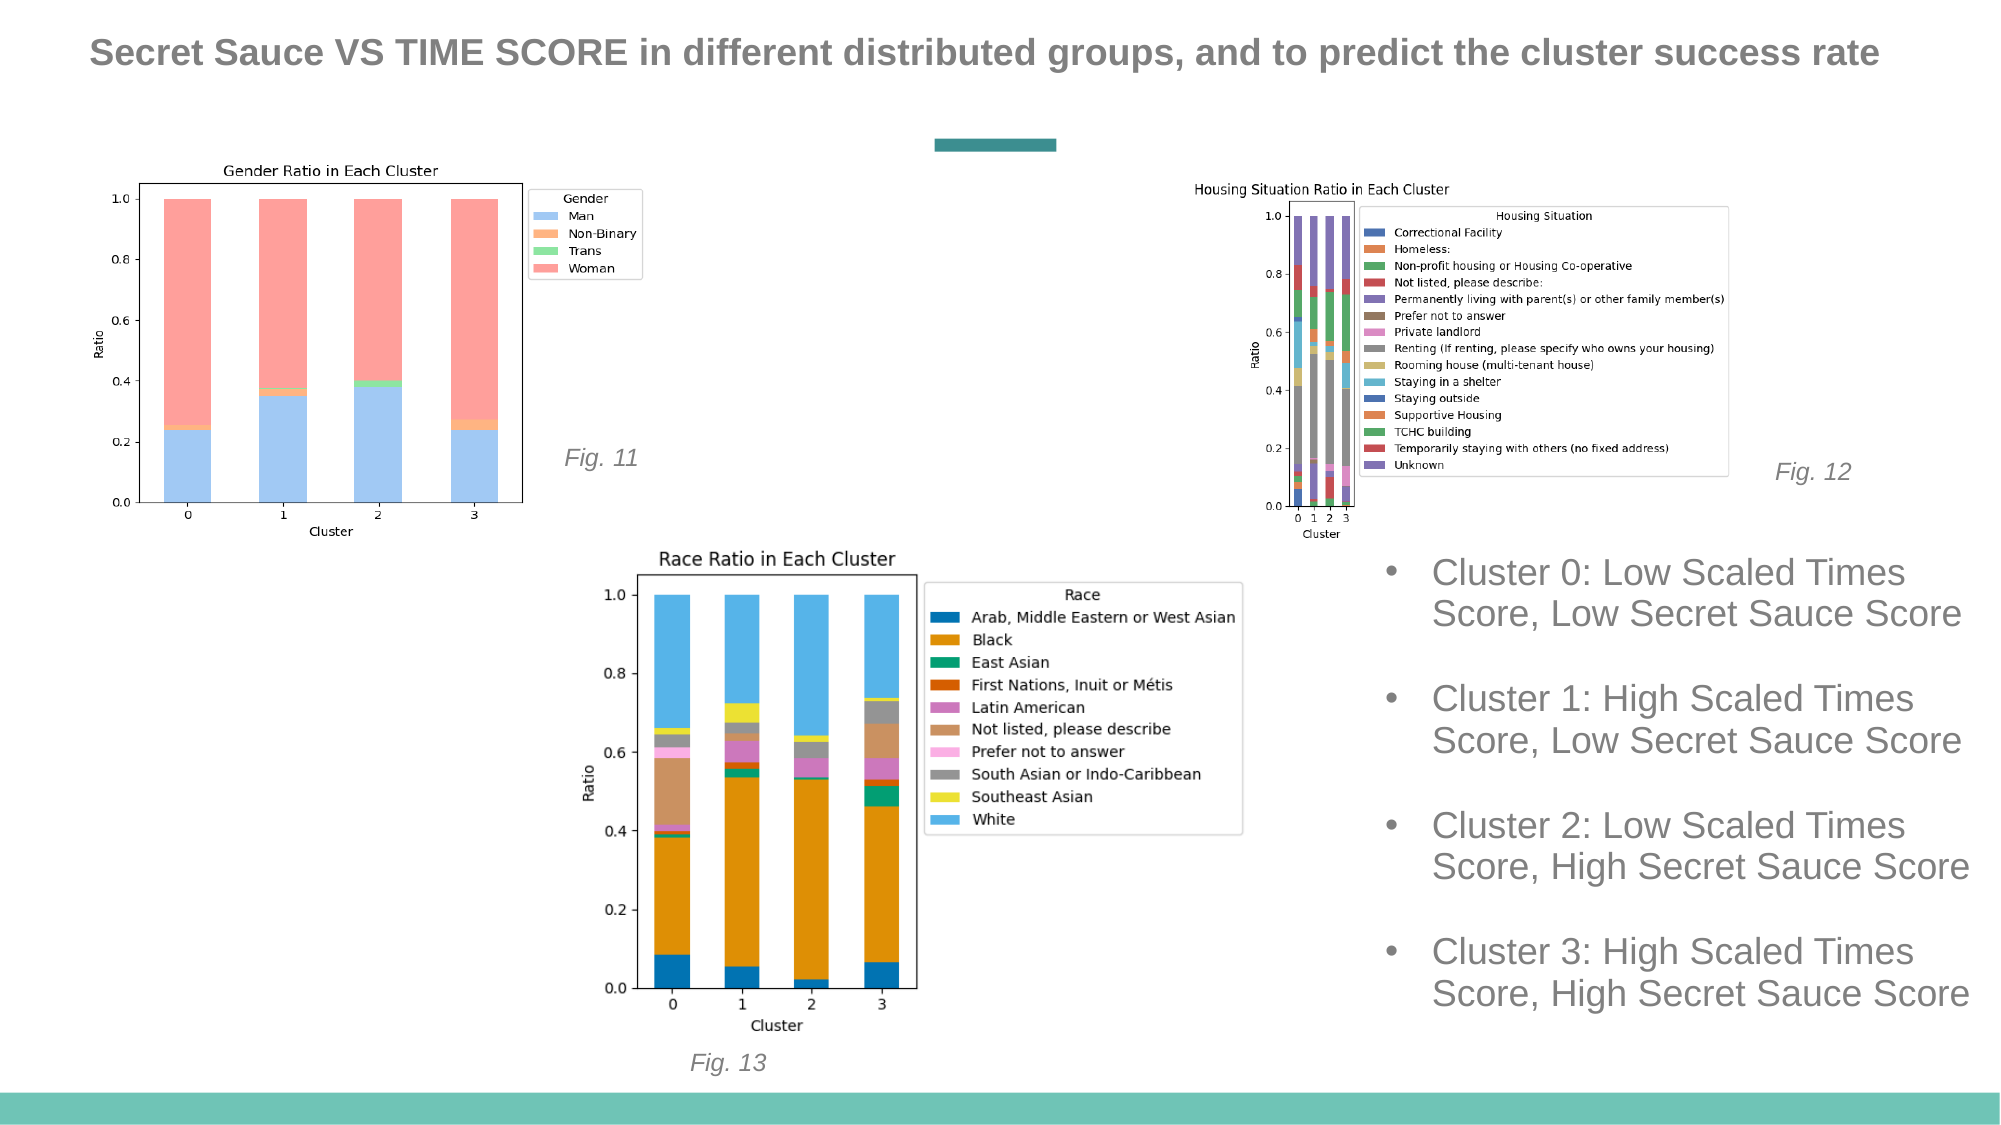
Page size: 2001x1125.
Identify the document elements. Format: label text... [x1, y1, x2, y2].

text_box Secret Sauce VS TIME SCORE in different distributed groups, and to predict the cluster success rate [74, 24, 1929, 138]
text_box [0, 138, 2000, 1125]
picture [84, 156, 1736, 1045]
